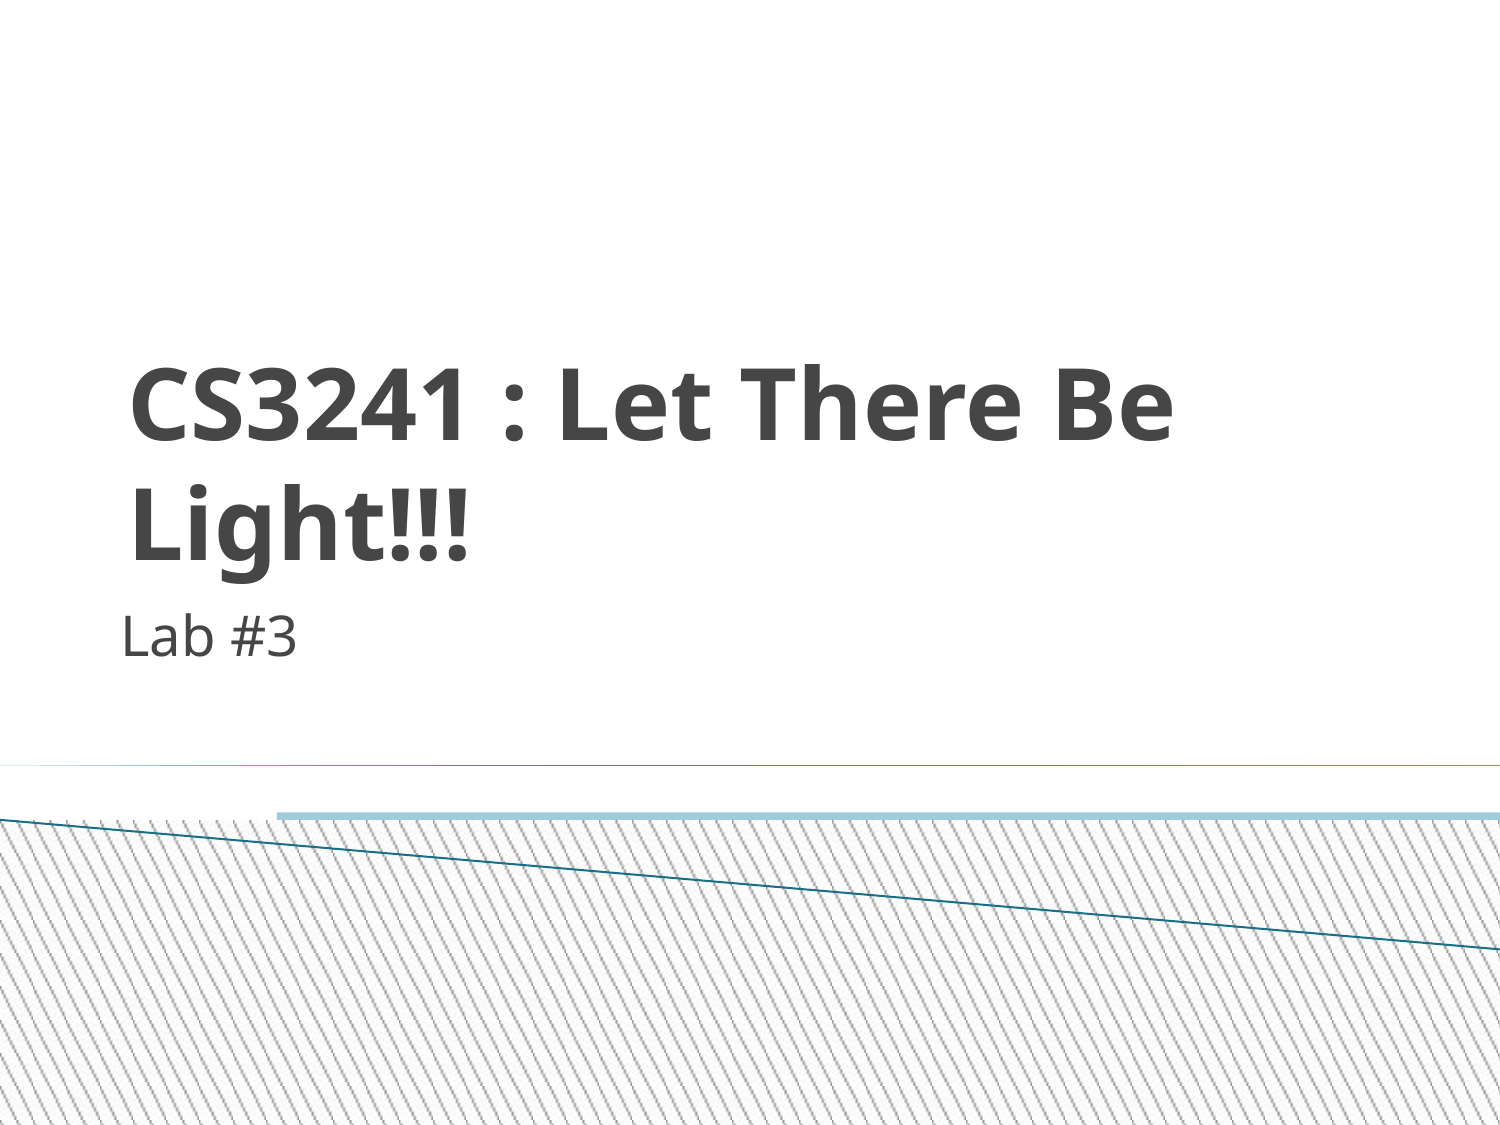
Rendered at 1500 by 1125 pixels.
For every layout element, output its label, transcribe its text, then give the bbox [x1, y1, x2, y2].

text_box CS3241 : Let There Be Light!!! [112, 287, 1388, 588]
picture [0, 821, 1500, 1125]
picture [26, 820, 1500, 948]
text_box Lab #3 [112, 592, 1388, 790]
